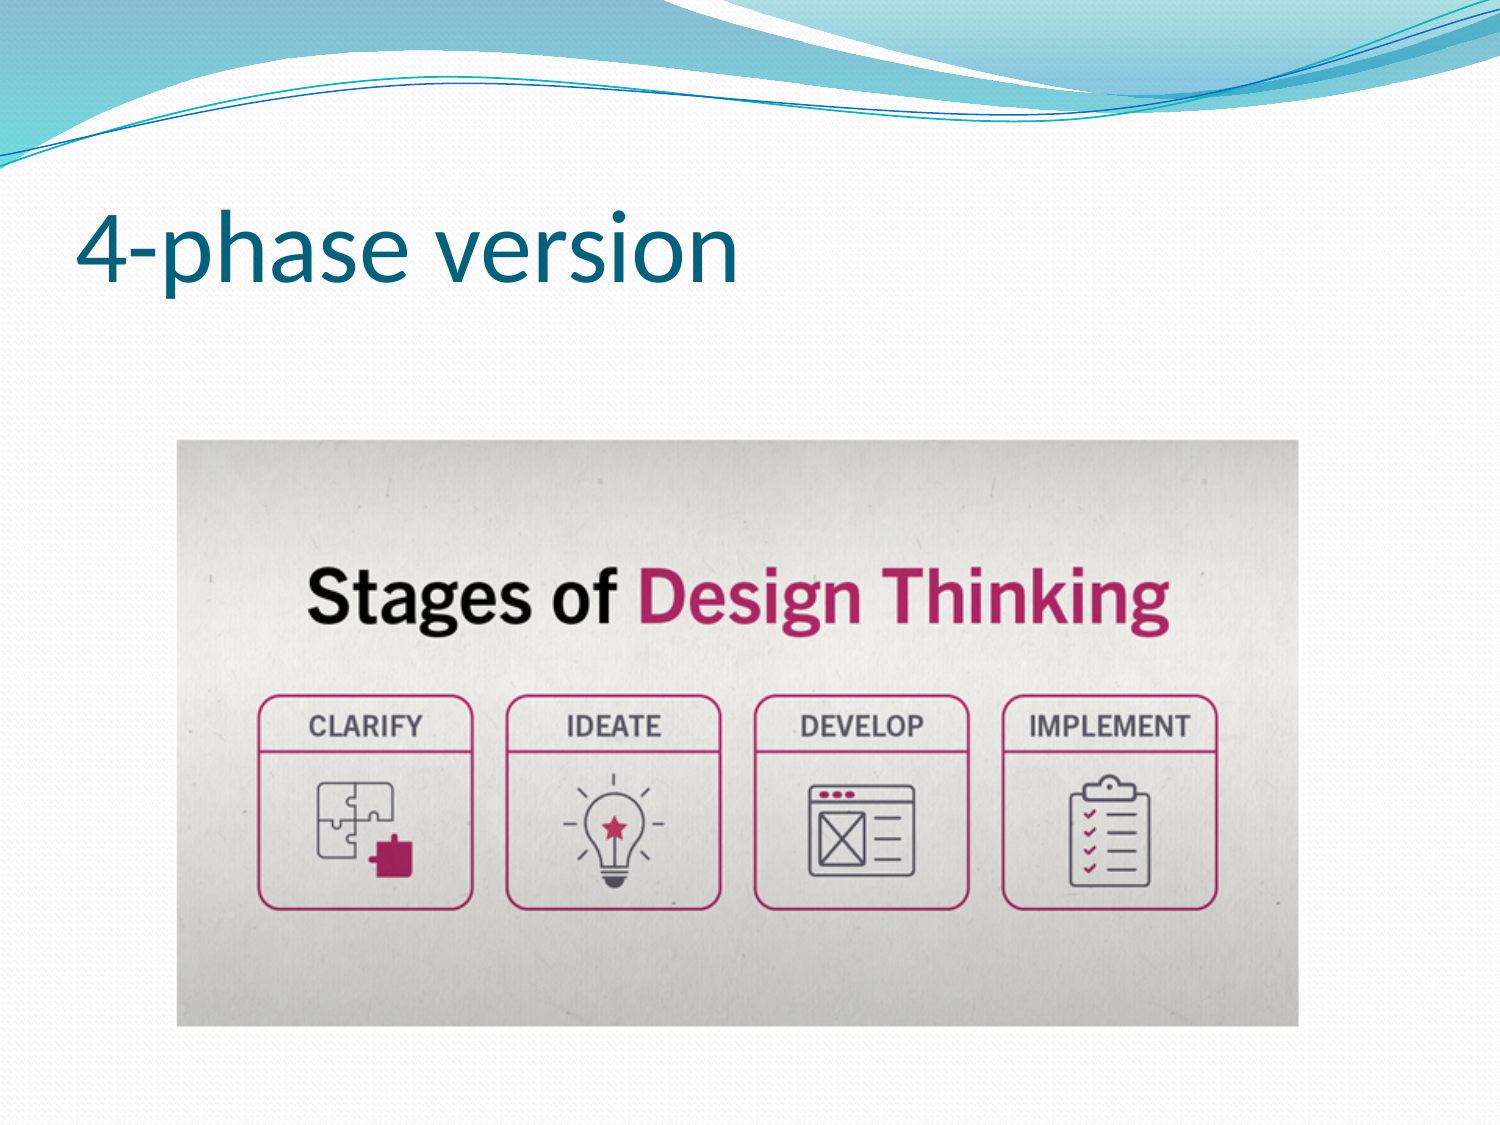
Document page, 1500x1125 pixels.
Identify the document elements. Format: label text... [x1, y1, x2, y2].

title 4-phase version [75, 115, 1425, 303]
picture [174, 437, 1302, 1030]
